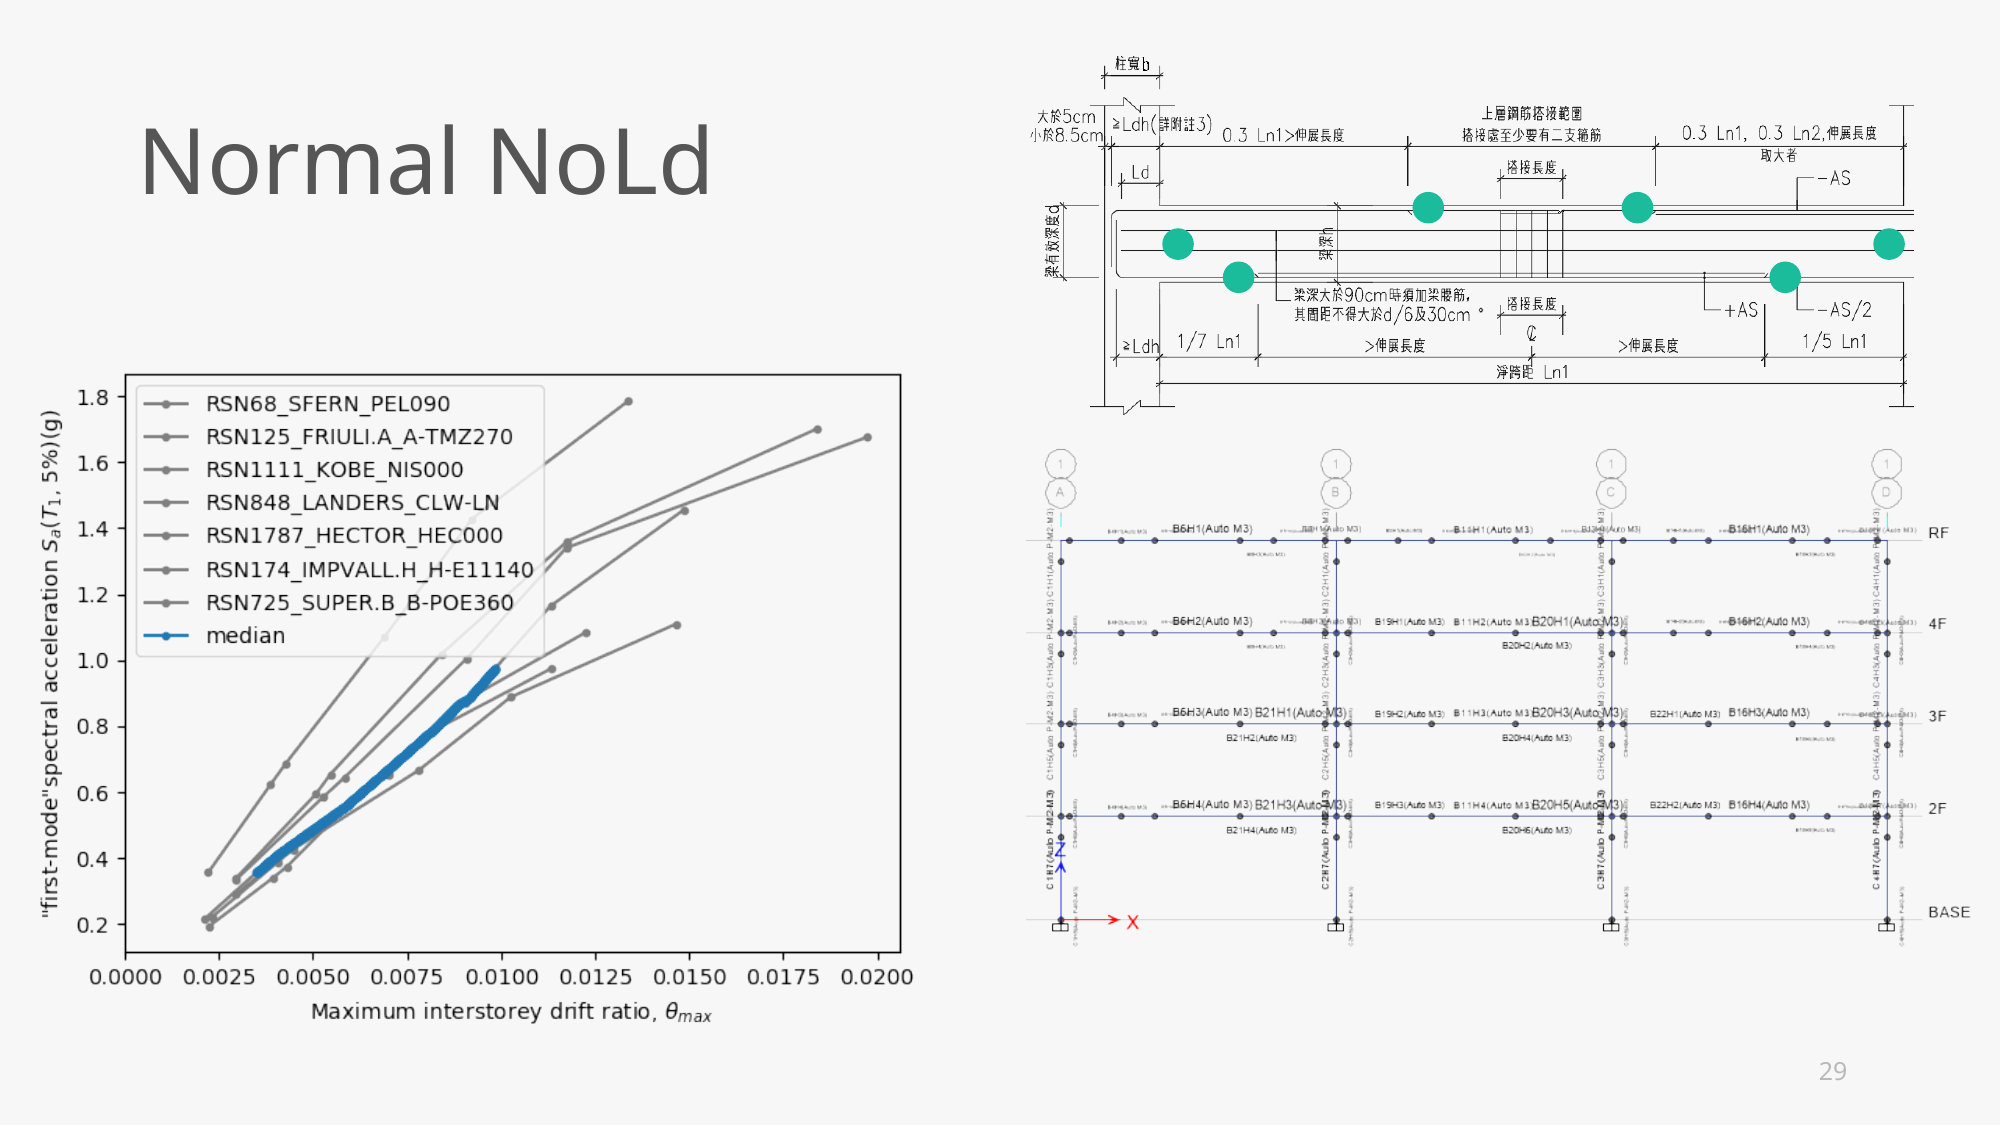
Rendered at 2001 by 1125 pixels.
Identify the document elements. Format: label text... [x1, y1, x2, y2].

picture [0, 45, 2000, 1035]
slide_number 29 [1412, 1042, 1863, 1103]
list Normal NoLd [137, 108, 873, 224]
